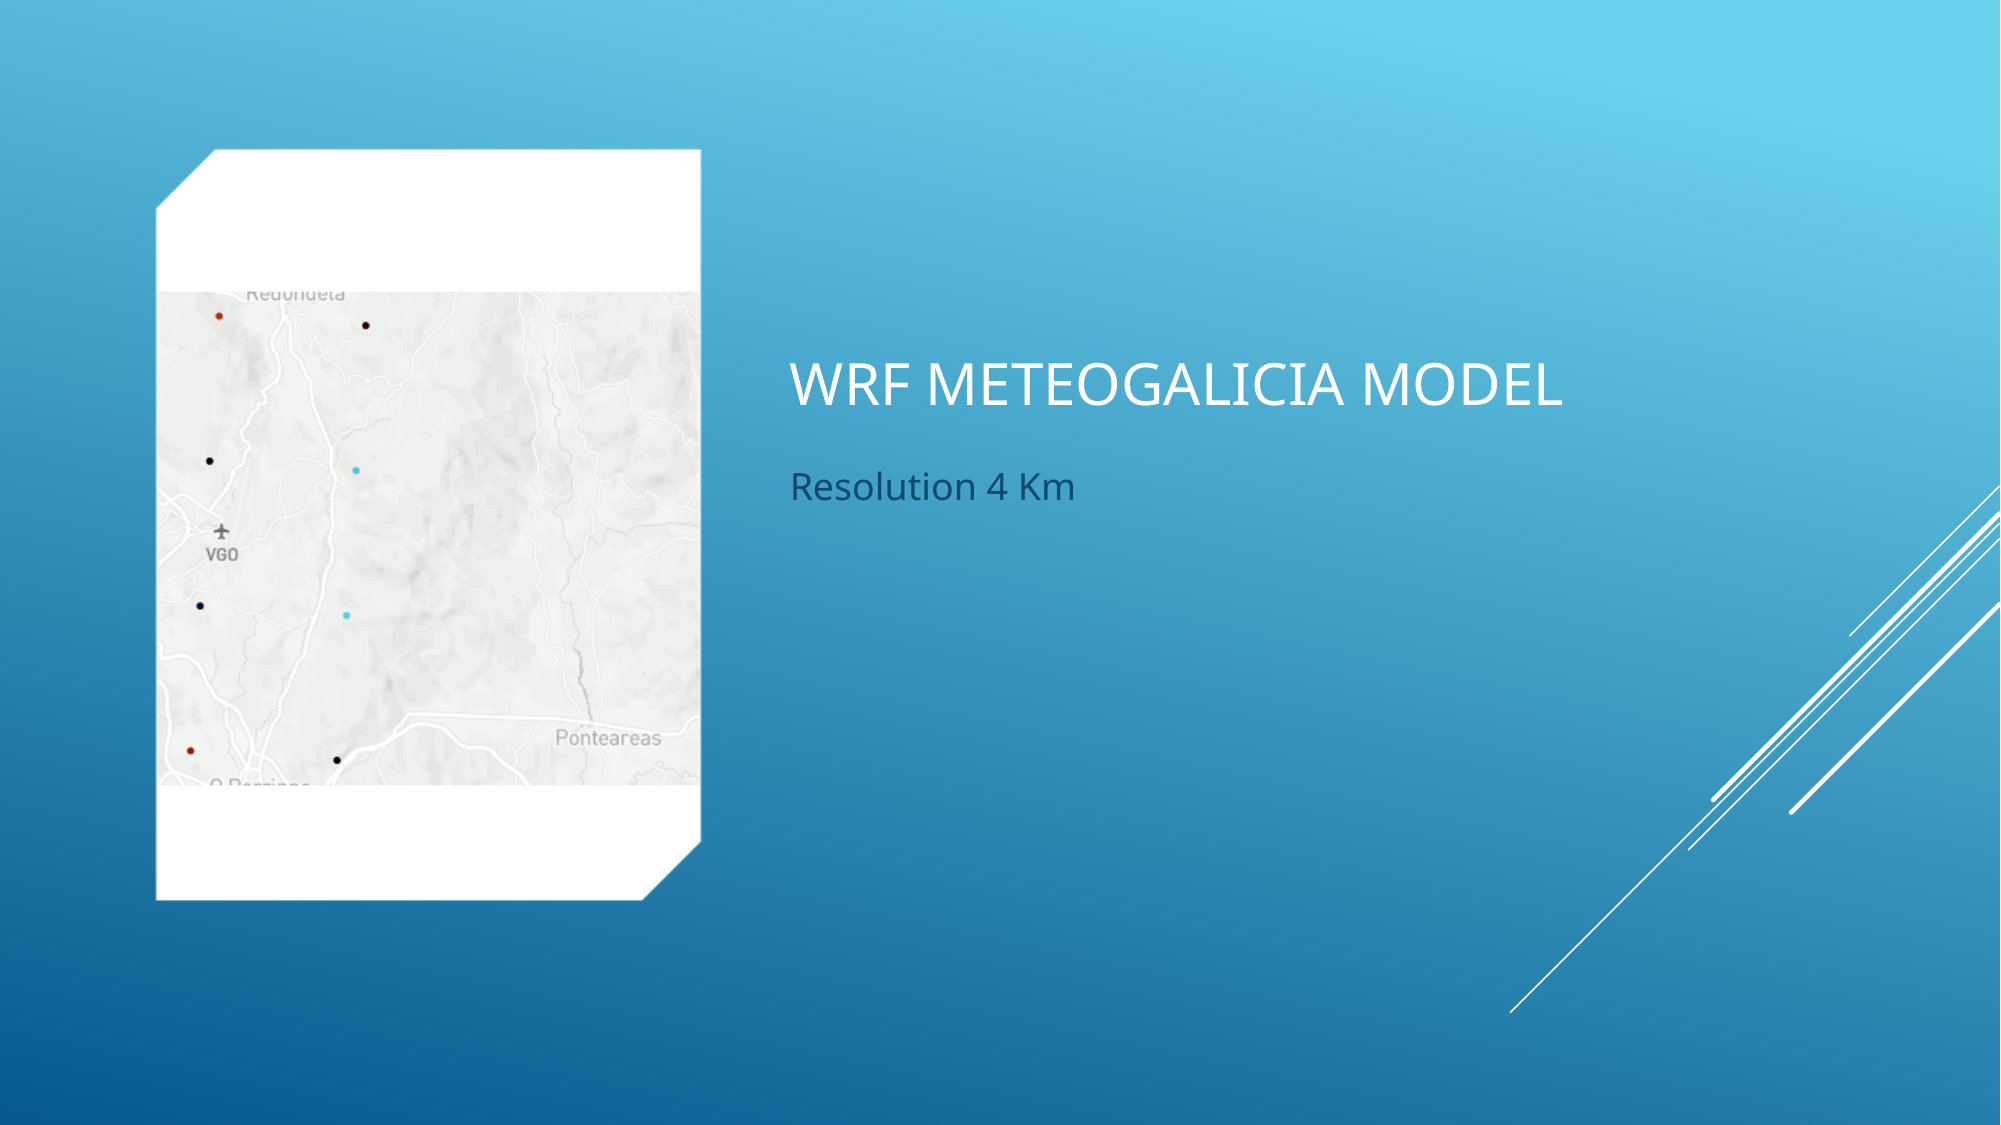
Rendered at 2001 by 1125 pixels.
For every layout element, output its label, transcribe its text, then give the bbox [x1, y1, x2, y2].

picture [156, 149, 701, 901]
list Resolution 4 Km [774, 455, 1763, 792]
title WRF Meteogalicia model [774, 237, 1763, 425]
